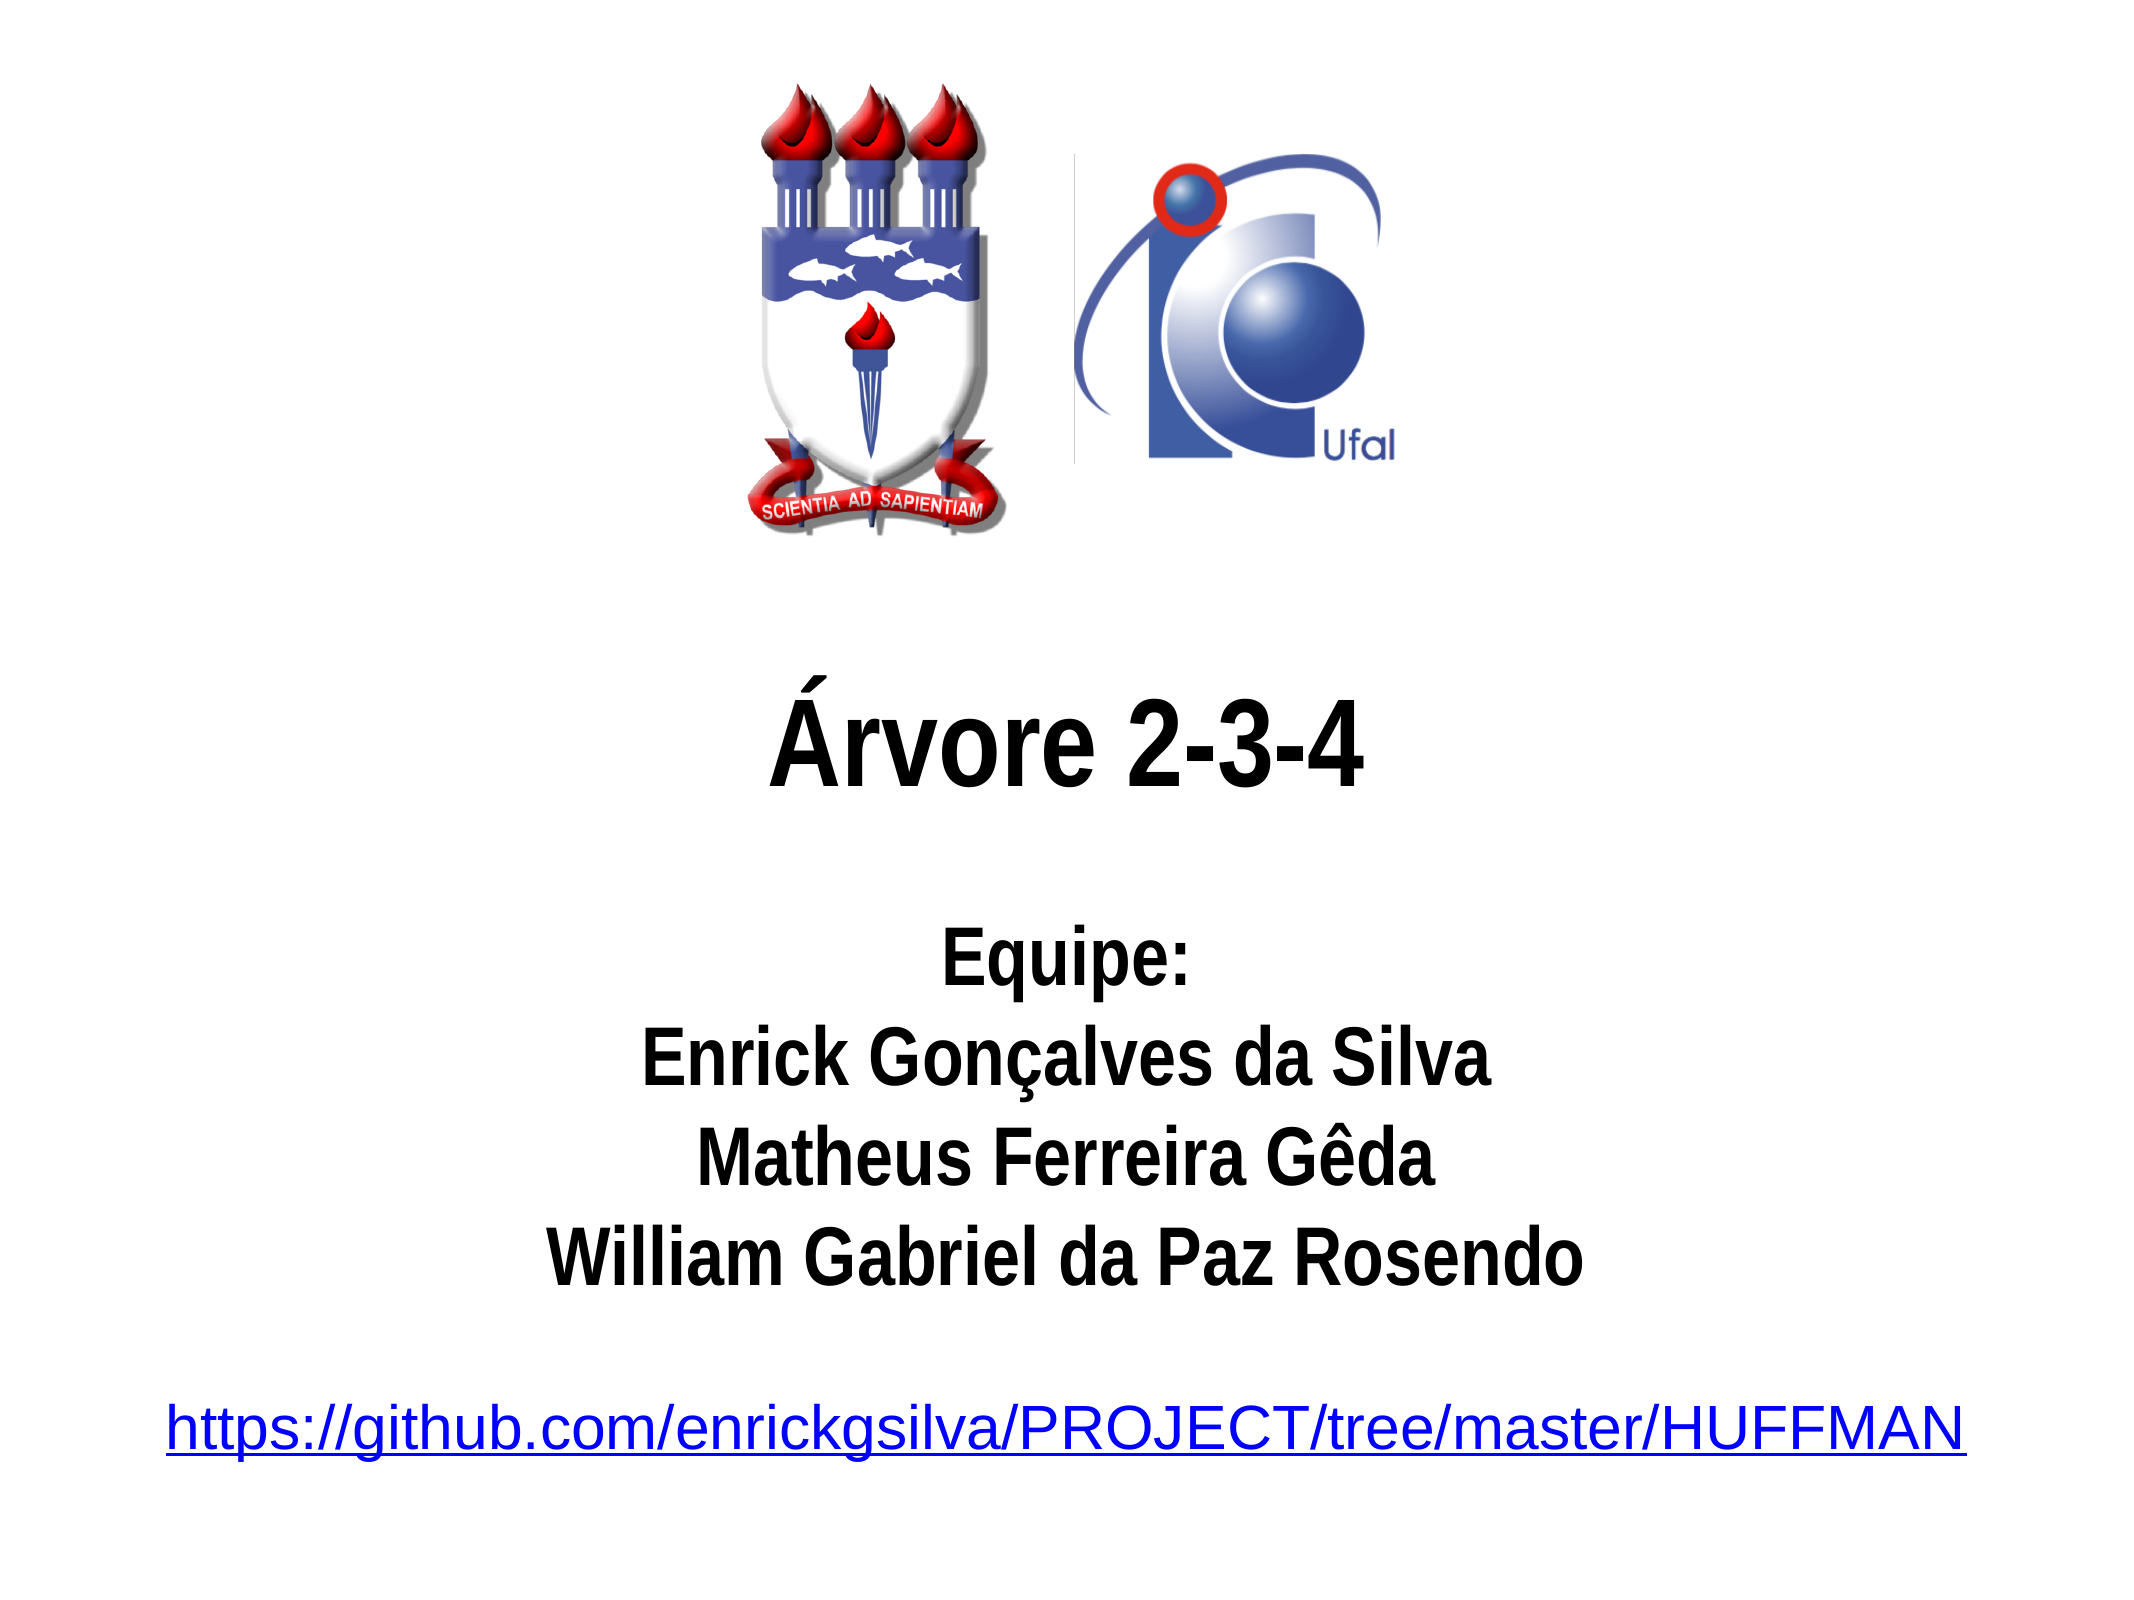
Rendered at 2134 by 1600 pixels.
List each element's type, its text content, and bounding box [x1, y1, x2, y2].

text_box Equipe: Enrick Gonçalves da Silva Matheus Ferreira Gêda William Gabriel da Paz Rosendo https://github.com/enrickgsilva/PROJECT/tree/master/HUFFMAN [19, 891, 2114, 1498]
picture [1070, 154, 1397, 465]
text_box Árvore 2-3-4 [40, 650, 2093, 816]
picture [736, 76, 1009, 543]
